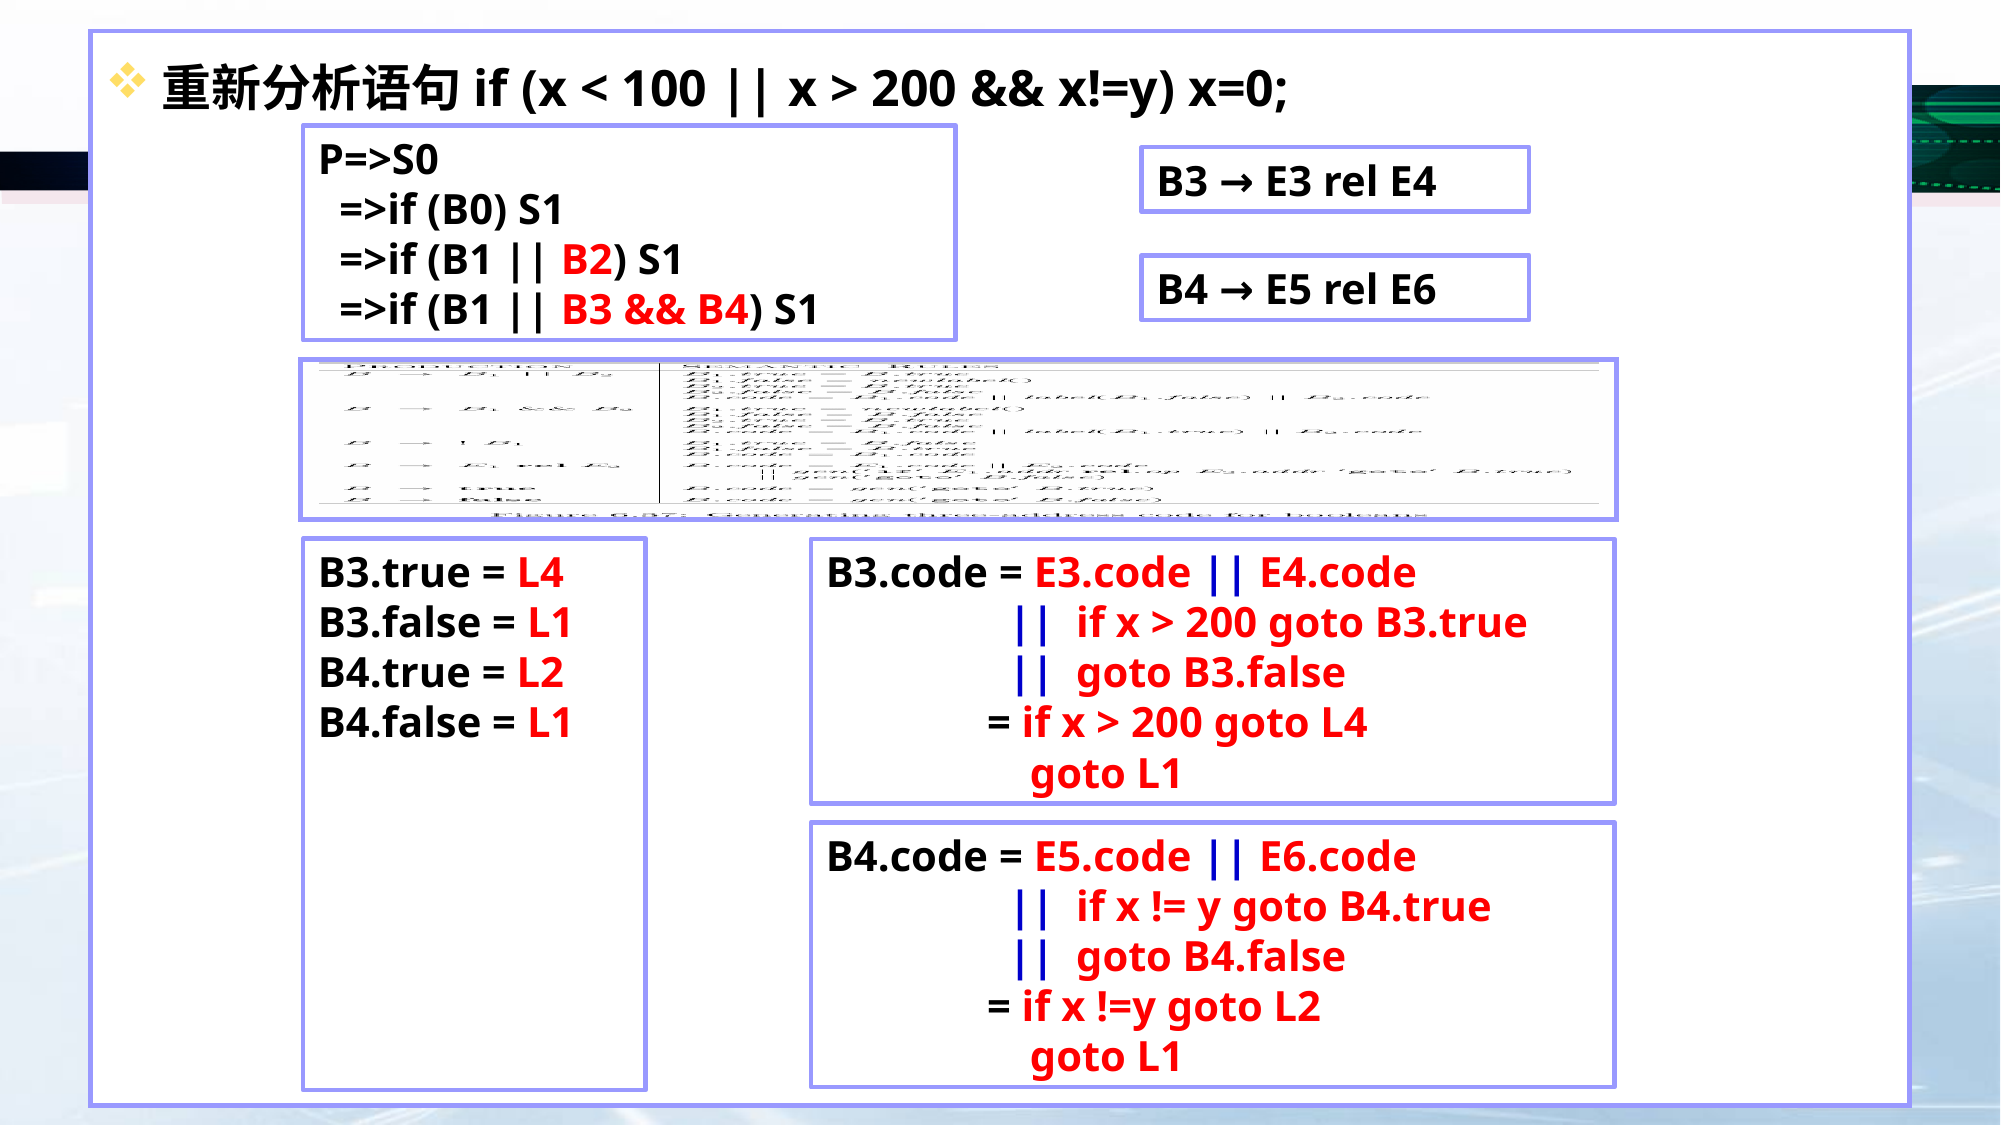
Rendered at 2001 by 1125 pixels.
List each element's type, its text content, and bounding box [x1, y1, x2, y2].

text_box B4 → E5 rel E6 [1141, 255, 1530, 321]
list 重新分析语句if (x < 100 || x > 200 && x!=y) x=0; [90, 30, 1910, 1107]
text_box P=>S0 =>if (B0) S1 =>if (B1 || B2) S1 =>if (B1 || B3 && B4) S1 [303, 125, 956, 341]
text_box B4.code = E5.code || E6.code || if x != y goto B4.true || goto B4.false = if x !=y goto L2 goto L1 [811, 822, 1615, 1088]
text_box B3 → E3 rel E4 [1141, 147, 1530, 212]
text_box B3.code = E3.code || E4.code || if x > 200 goto B3.true || goto B3.false = if x > 200 goto L4 goto L1 [811, 538, 1615, 804]
text_box B3.true = L4 B3.false = L1 B4.true = L2 B4.false = L1 [303, 538, 646, 1090]
picture [302, 361, 1615, 518]
picture [0, 0, 2001, 1125]
